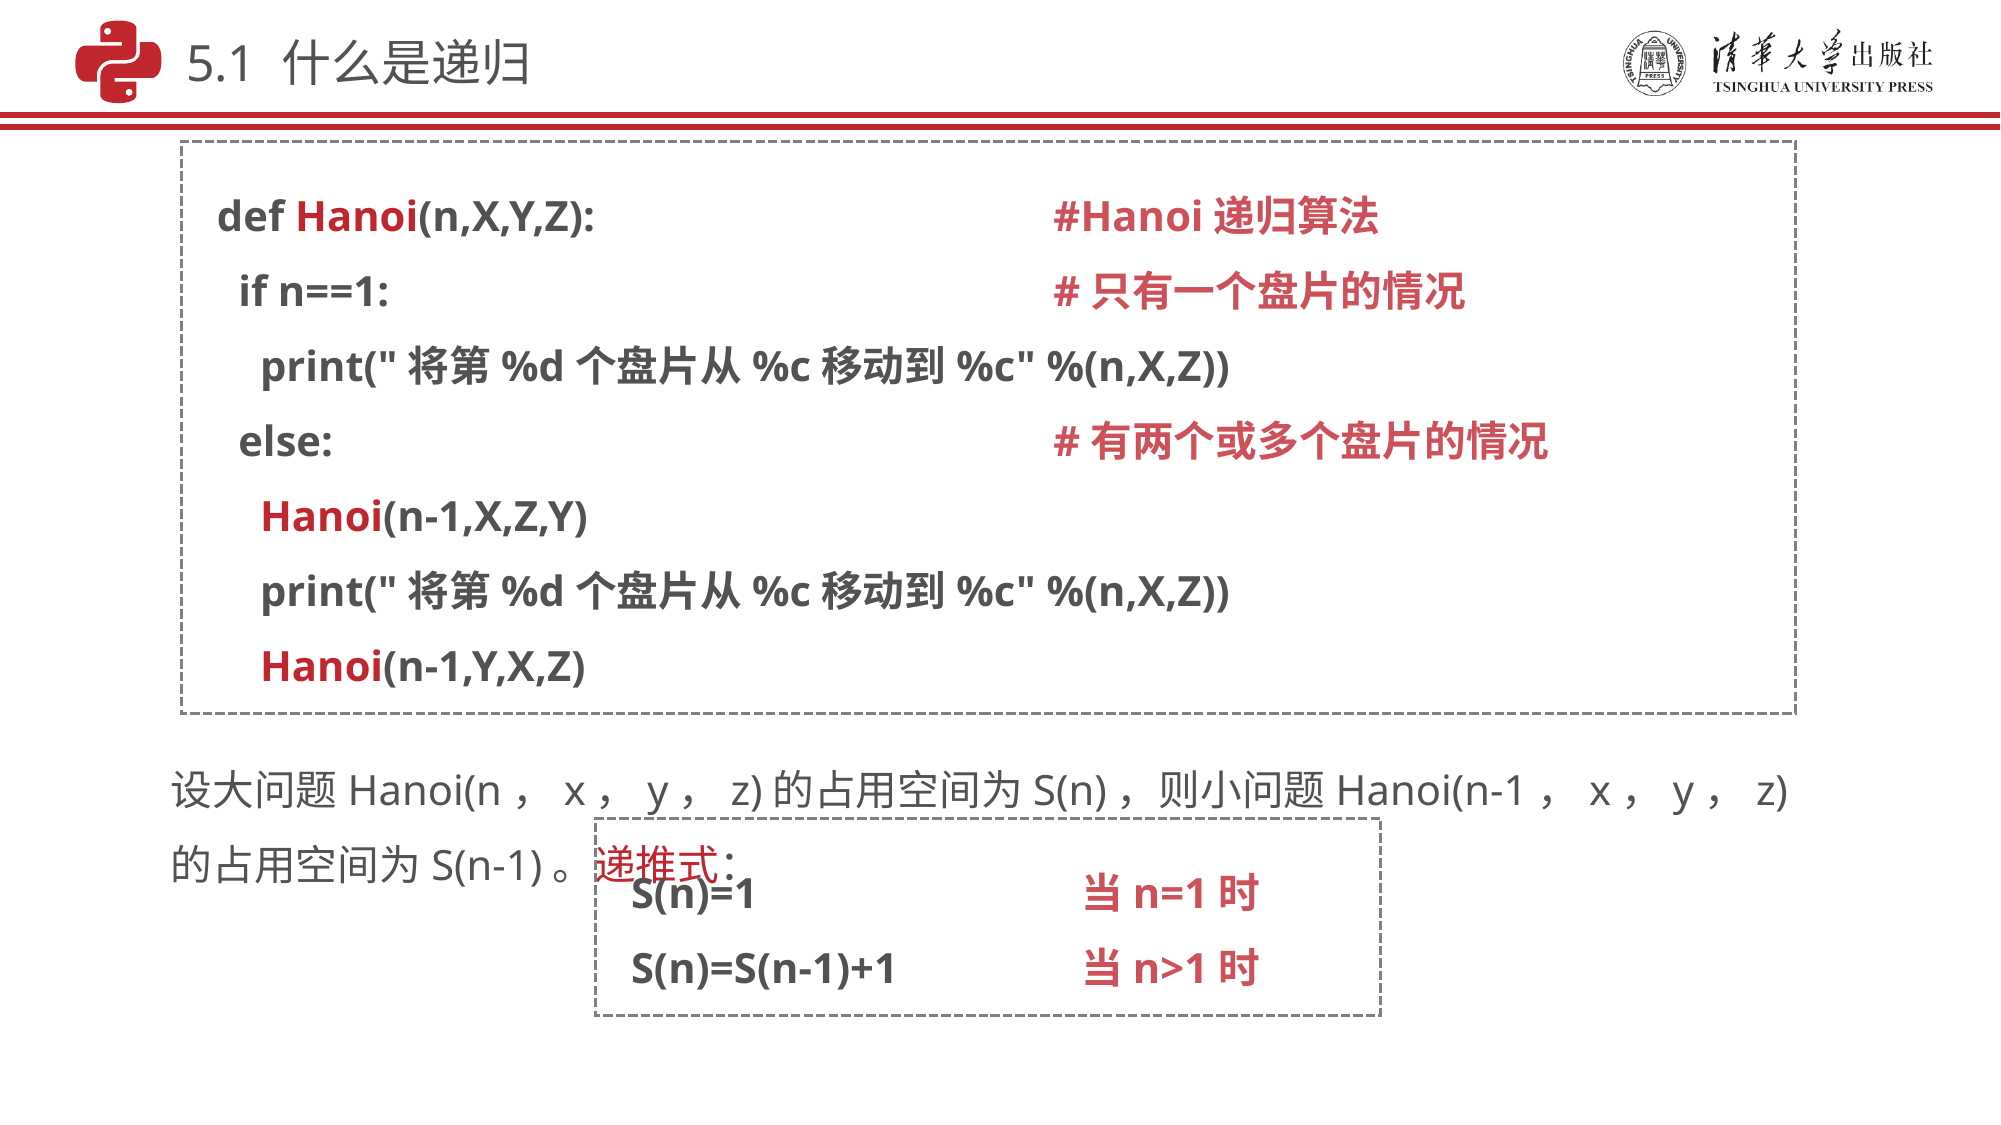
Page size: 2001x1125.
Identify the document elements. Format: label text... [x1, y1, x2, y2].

text_box S(n)=1 当n=1时 S(n)=S(n-1)+1 当n>1时 [595, 817, 1382, 1017]
text_box 5.1 什么是递归 [171, 24, 547, 99]
text_box 设大问题Hanoi(n，x，y，z)的占用空间为S(n)，则小问题Hanoi(n-1，x，y，z)的占用空间为S(n-1)。递推式： [155, 731, 1821, 896]
text_box def Hanoi(n,X,Y,Z): #Hanoi递归算法 if n==1: #只有一个盘片的情况 print("将第%d个盘片从%c移动到%c" %(n,X,Z)) else: #有两个或多个盘片的情况 Hanoi(n-1,X,Z,Y) print("将第%d个盘片从%c移动到%c" %(n,X,Z)) Hanoi(n-1,Y,X,Z) [180, 140, 1796, 714]
